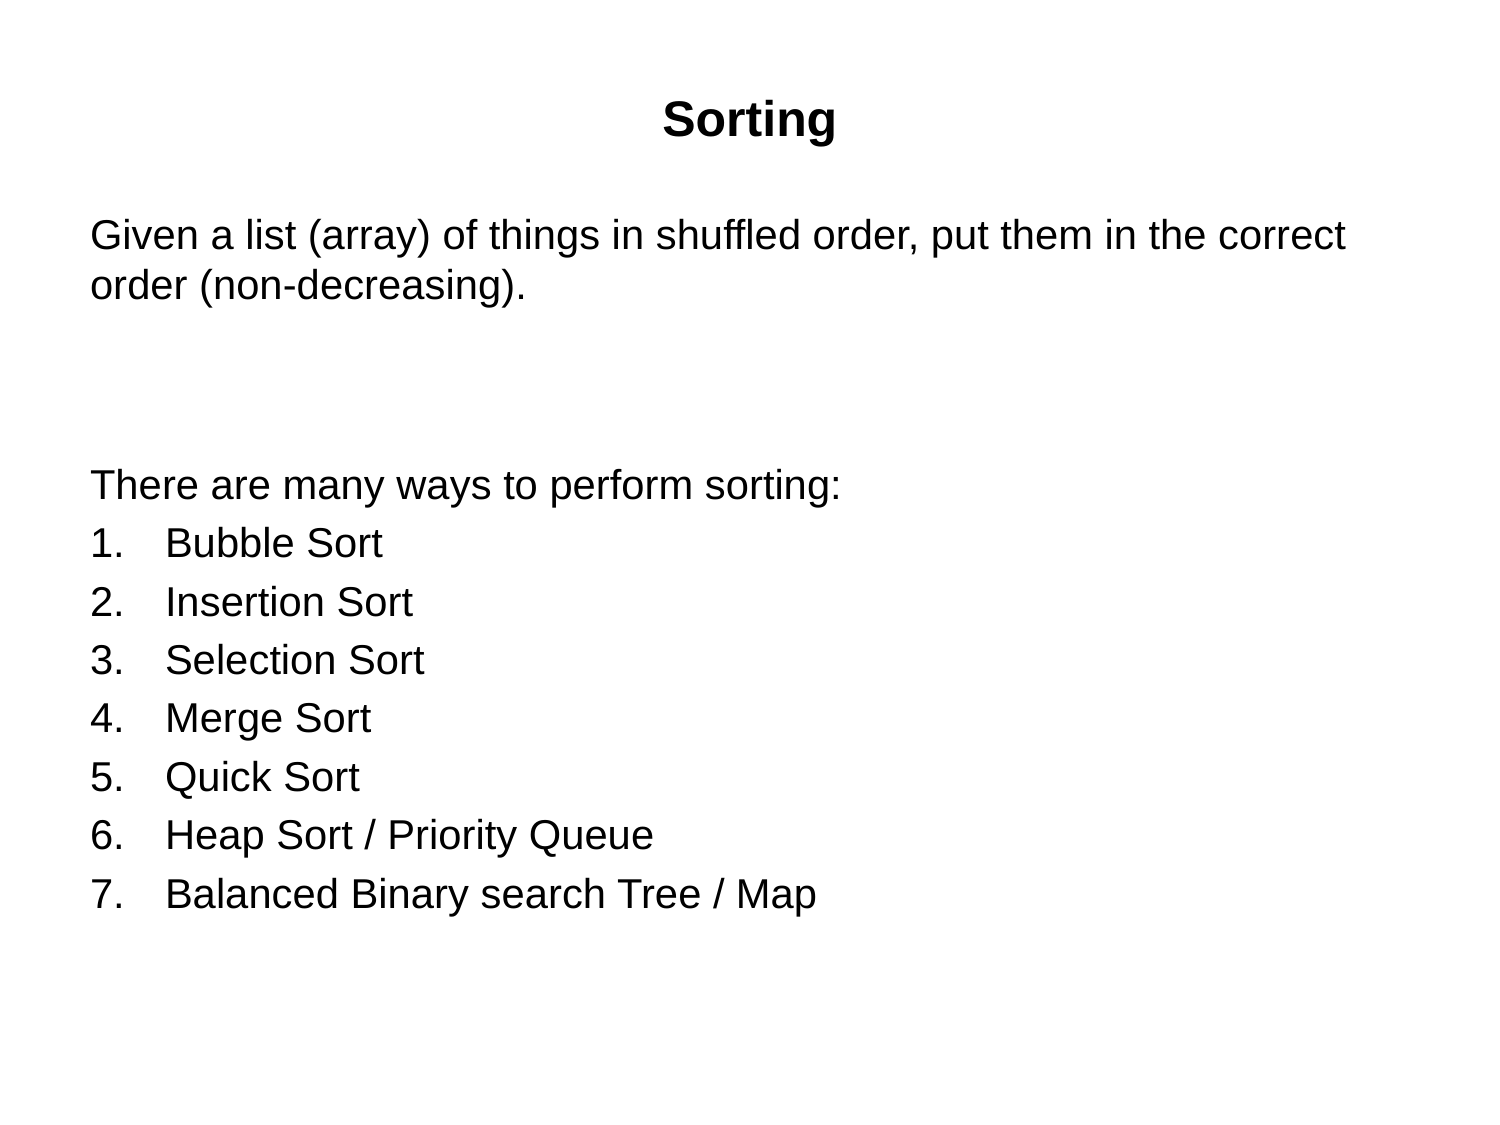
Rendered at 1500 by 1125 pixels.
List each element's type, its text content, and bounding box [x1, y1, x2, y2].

title Sorting [75, 45, 1425, 188]
list Given a list (array) of things in shuffled order, put them in the correct order (non-decreasing). [75, 200, 1425, 350]
text_box There are many ways to perform sorting: Bubble Sort Insertion Sort Selection Sort Merge Sort Quick Sort Heap Sort / Priority Queue Balanced Binary search Tree / Map [74, 449, 1425, 975]
